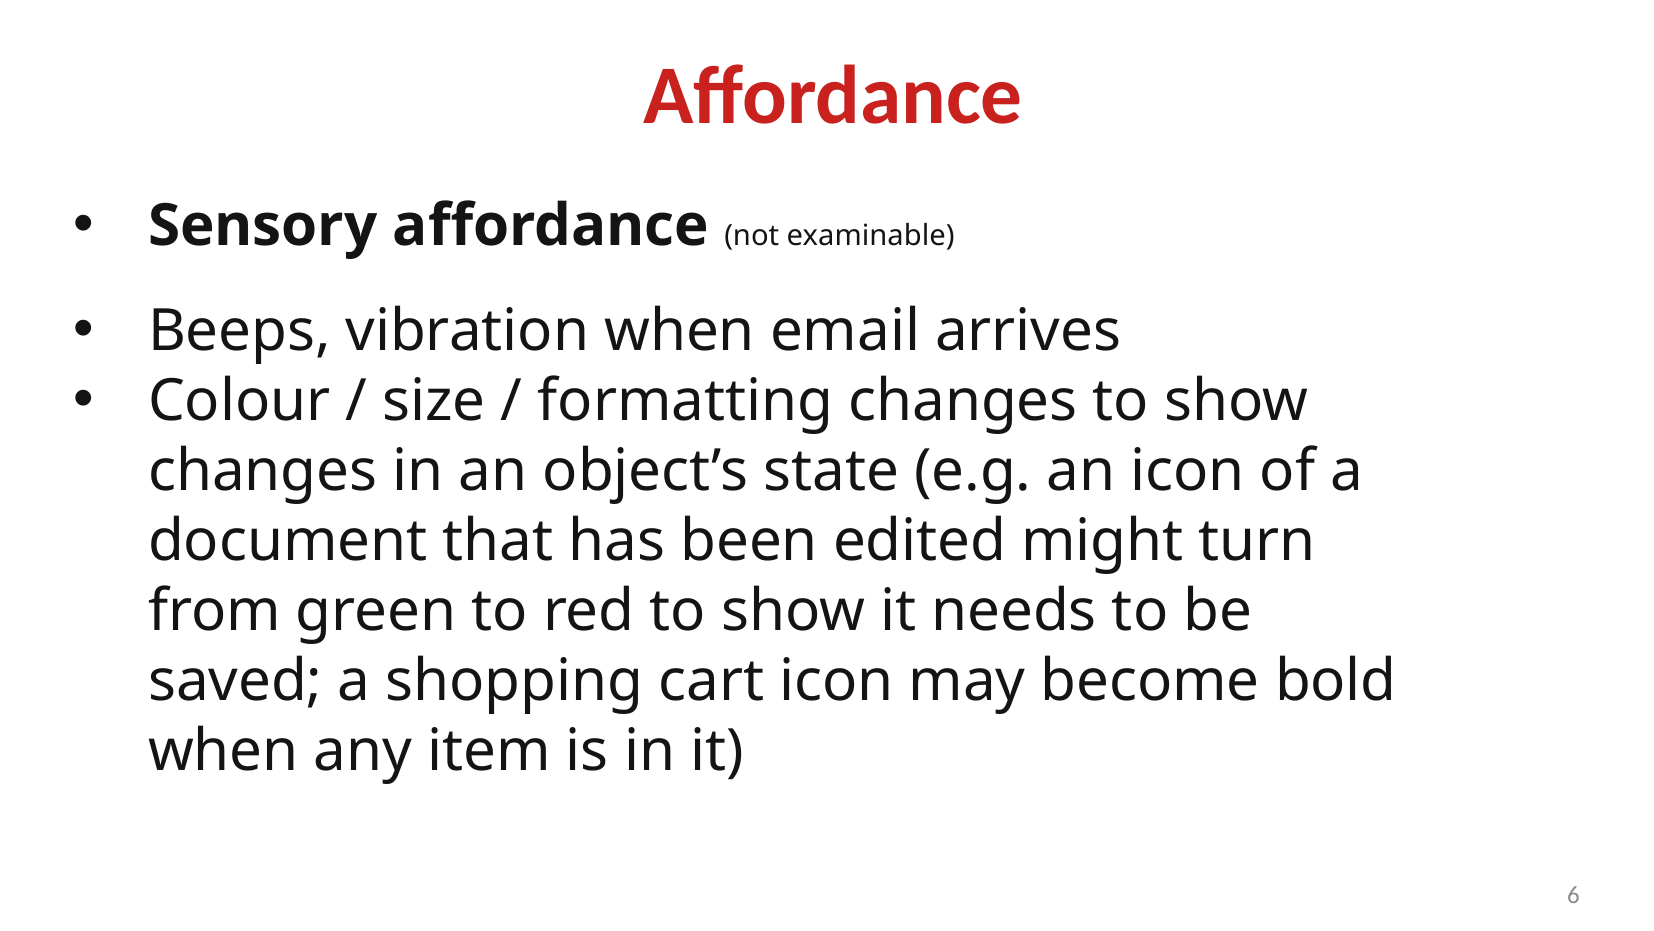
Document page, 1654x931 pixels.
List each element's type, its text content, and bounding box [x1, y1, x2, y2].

title Affordance [32, 37, 1634, 143]
text_box Sensory affordance (not examinable) Beeps, vibration when email arrives Colour / size / formatting changes to show changes in an object’s state (e.g. an icon of a document that has been edited might turn from green to red to show it needs to be saved; a shopping cart icon may become bold when any item is in it) [58, 142, 1439, 790]
slide_number <number> [1516, 875, 1595, 912]
